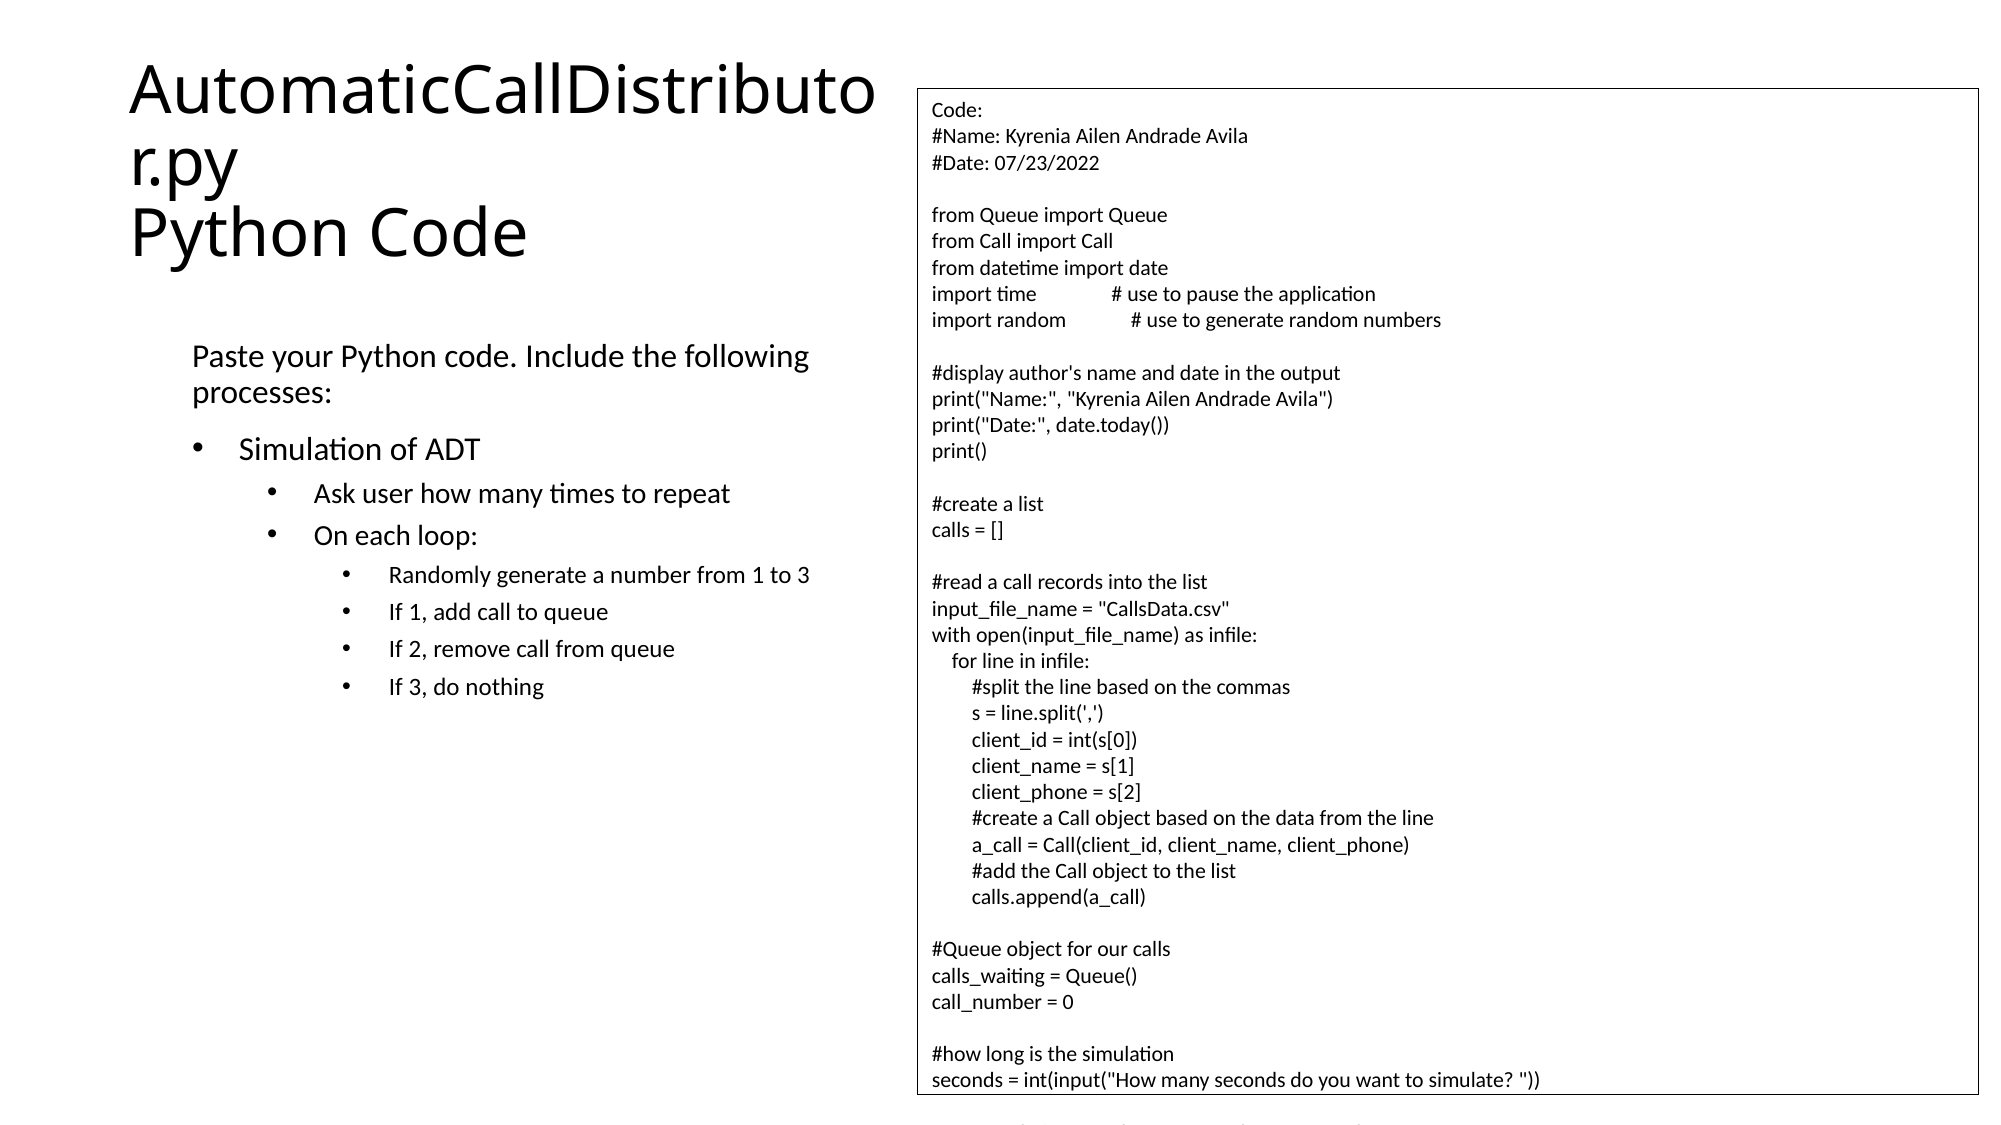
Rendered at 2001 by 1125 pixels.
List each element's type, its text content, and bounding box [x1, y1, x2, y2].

title AutomaticCallDistributor.py Python Code [114, 154, 897, 279]
list Paste your Python code. Include the following processes: Simulation of ADT Ask user how many times to repeat On each loop: Randomly generate a number from 1 to 3 If 1, add call to queue If 2, remove call from queue If 3, do nothing [177, 331, 916, 905]
text_box Code: #Name: Kyrenia Ailen Andrade Avila #Date: 07/23/2022 from Queue import Queue from Call import Call from datetime import date import time # use to pause the application import random # use to generate random numbers #display author's name and date in the output print("Name:", "Kyrenia Ailen Andrade Avila") print("Date:", date.today()) print() #create a list calls = [] #read a call records into the list input_file_name = "CallsData.csv" with open(input_file_name) as infile: for line in infile: #split the line based on the commas s = line.split(',') client_id = int(s[0]) client_name = s[1] client_phone = s[2] #create a Call object based on the data from the line a_call = Call(client_id, client_name, client_phone) #add the Call object to the list calls.append(a_call) #Queue object for our calls calls_waiting = Queue() call_number = 0 #how long is the simulation seconds = int(input("How many seconds do you want to simulate? ")) #run simulations for the given number of seconds for i in range(seconds): print("-" * 40) time.sleep(2) #pause the application for 2 seconds random_event = random.randint(1, 3) #random number #do event based on the random number generated if random_event == 1: print("Call received. Caller added to the queue.") calls_waiting.enqueue(calls[call_number]) call_number += 1 #set up the next call print("\tNumber of calls waiting in queue:", calls_waiting.get_length()) elif random_event == 2: print("Call sent to representative for service.") if calls_waiting.get_length() > 0: print("Caller information:") print(calls_waiting.dequeue()) else: print("The call waiting queue is empty:") print("\tNumber os calls waiting in queue:", calls_waiting.get_length()) else: print("Nothing happened during this second in time.") print("\tNumber os calls waiting in queue:", calls_waiting.get_length()) print ("\nThe 'Automatic Call Distributor' simulation has completed.") [916, 88, 1979, 1095]
